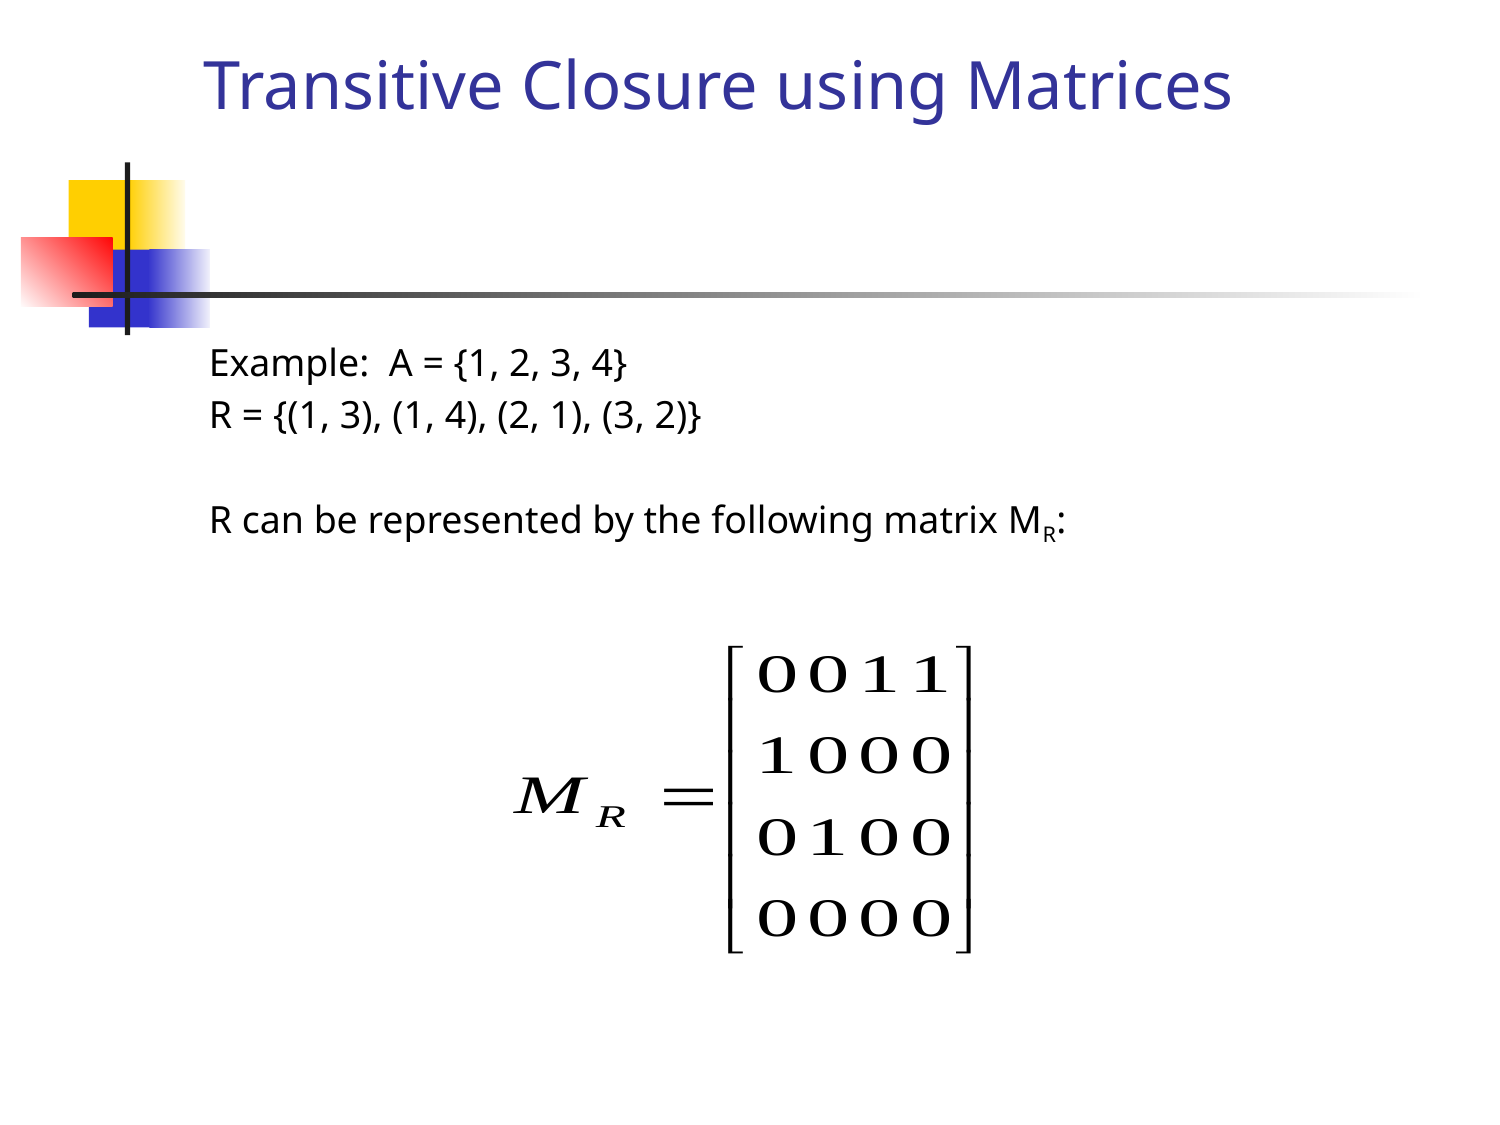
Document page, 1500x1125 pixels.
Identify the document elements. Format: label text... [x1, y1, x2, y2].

title Transitive Closure using Matrices [188, 35, 1468, 275]
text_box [499, 637, 1001, 963]
list Example: A = {1, 2, 3, 4} R = {(1, 3), (1, 4), (2, 1), (3, 2)} R can be represented by the following matrix MR: [193, 331, 1413, 625]
